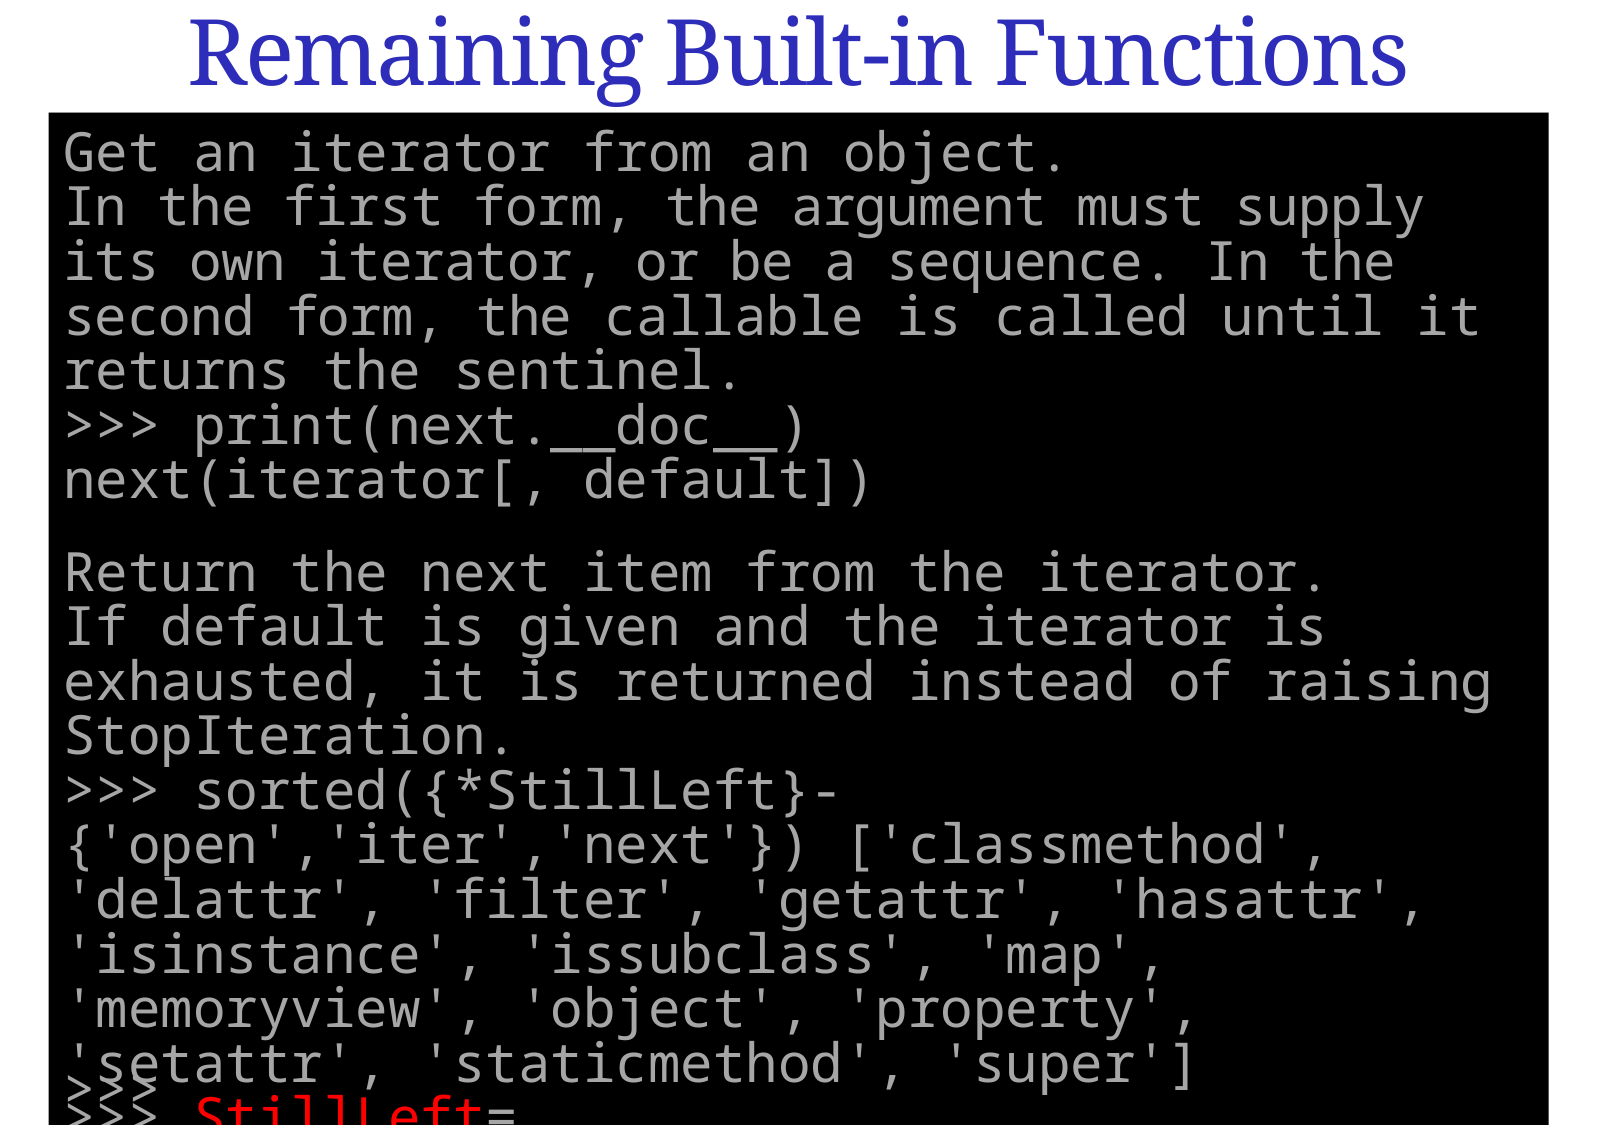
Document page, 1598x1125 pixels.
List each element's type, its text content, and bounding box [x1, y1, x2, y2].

text_box >>> [47, 1054, 166, 1125]
text_box iter(callable, sentinel) -> iterator Get an iterator from an object. In the first form, the argument must supply its own iterator, or be a sequence. In the second form, the callable is called until it returns the sentinel. >>> print(next.__doc__) next(iterator[, default]) Return the next item from the iterator. If default is given and the iterator is exhausted, it is returned instead of raising StopIteration. >>> sorted({*StillLeft}-{'open','iter','next'}) ['classmethod', 'delattr', 'filter', 'getattr', 'hasattr', 'isinstance', 'issubclass', 'map', 'memoryview', 'object', 'property', 'setattr', 'staticmethod', 'super'] >>> StillLeft=_ [47, 113, 1551, 1125]
text_box Remaining Built-in Functions [0, 0, 1597, 113]
